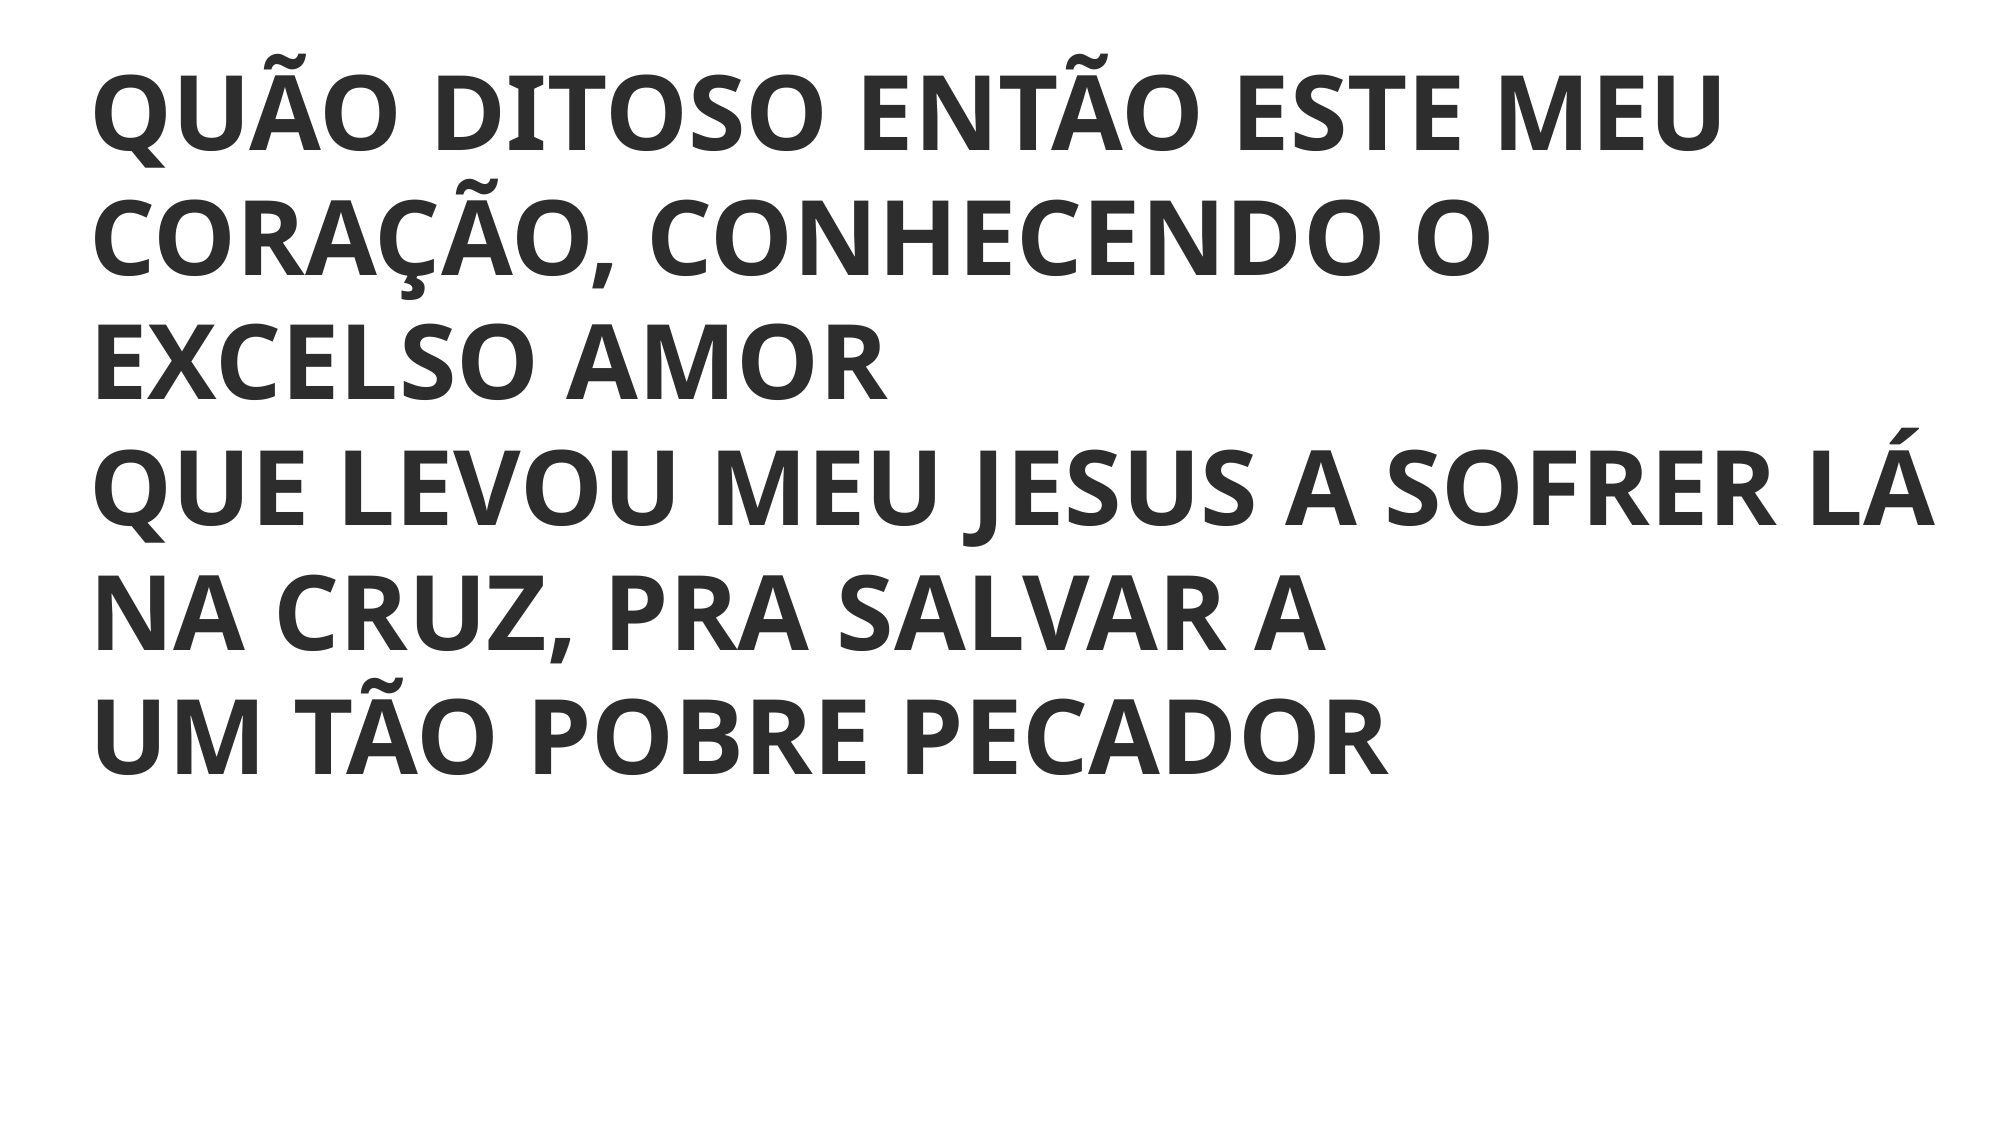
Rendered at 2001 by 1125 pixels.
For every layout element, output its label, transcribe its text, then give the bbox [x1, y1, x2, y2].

text_box QUÃO DITOSO ENTÃO ESTE MEU CORAÇÃO, CONHECENDO O EXCELSO AMOR QUE LEVOU MEU JESUS A SOFRER LÁ NA CRUZ, PRA SALVAR A UM TÃO POBRE PECADOR [74, 38, 1968, 804]
